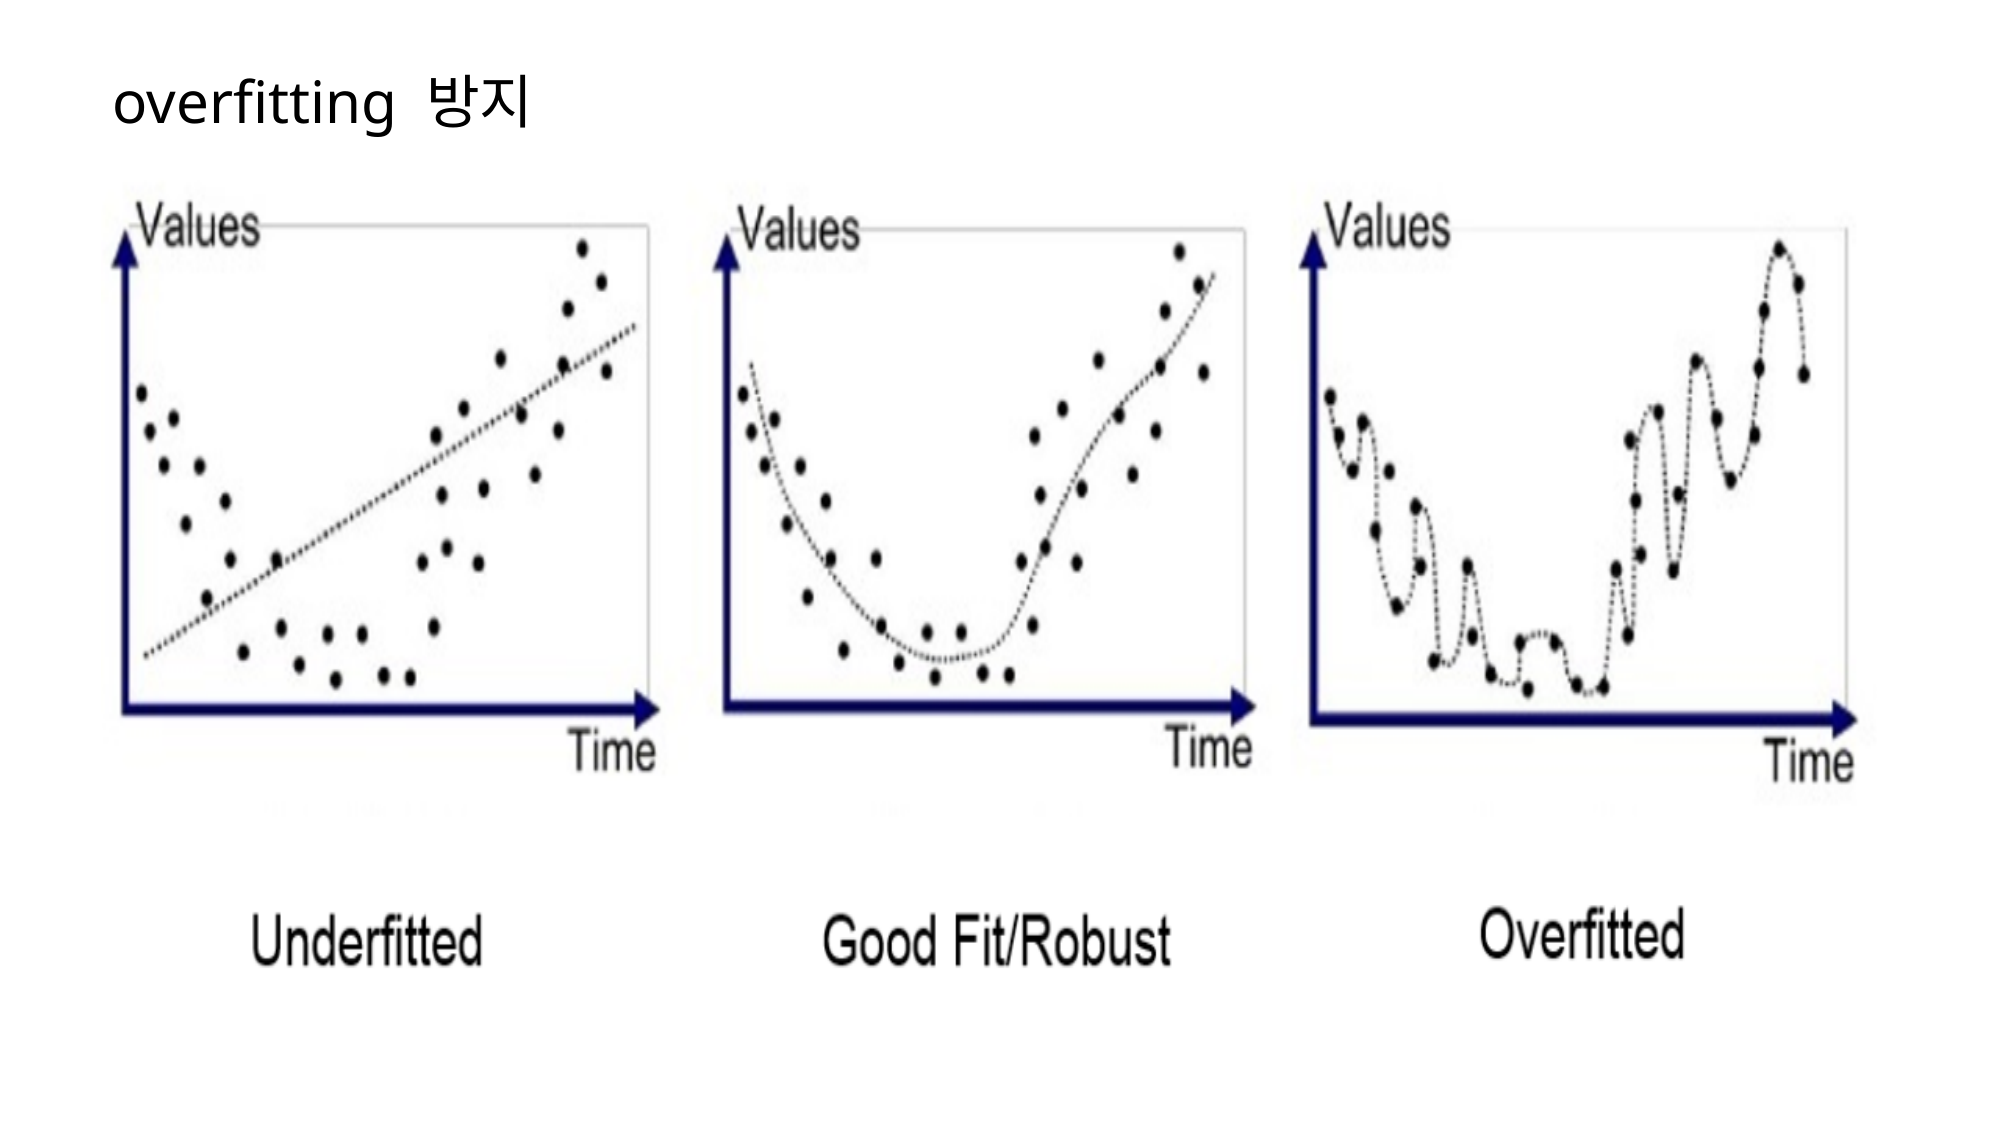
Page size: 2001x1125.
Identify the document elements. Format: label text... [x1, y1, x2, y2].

text_box overfitting 방지 [98, 57, 548, 143]
picture [101, 143, 1941, 1030]
